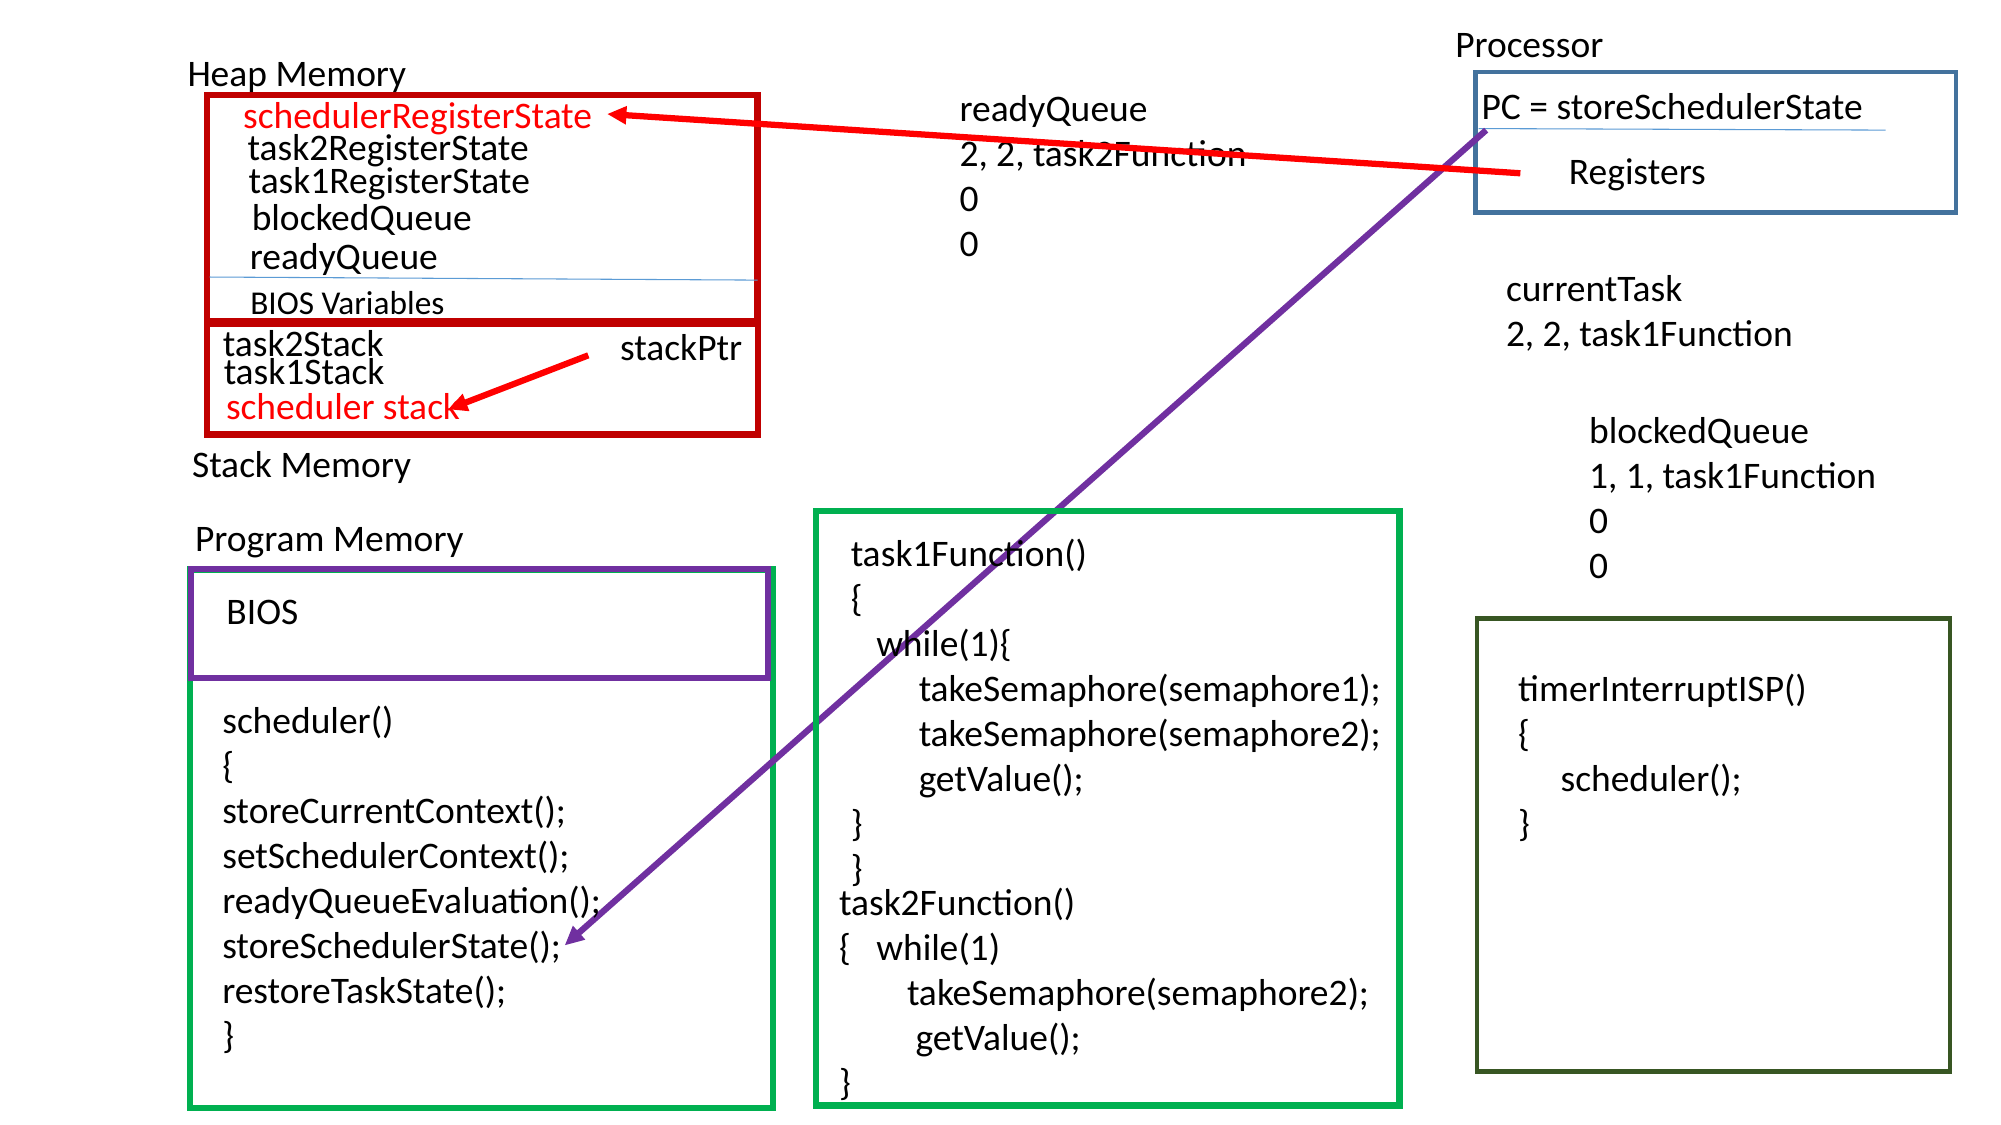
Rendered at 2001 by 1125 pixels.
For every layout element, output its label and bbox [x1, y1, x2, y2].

text_box [1491, 257, 1809, 362]
text_box [180, 506, 479, 567]
text_box [172, 12, 1957, 1111]
text_box [1574, 398, 1892, 594]
